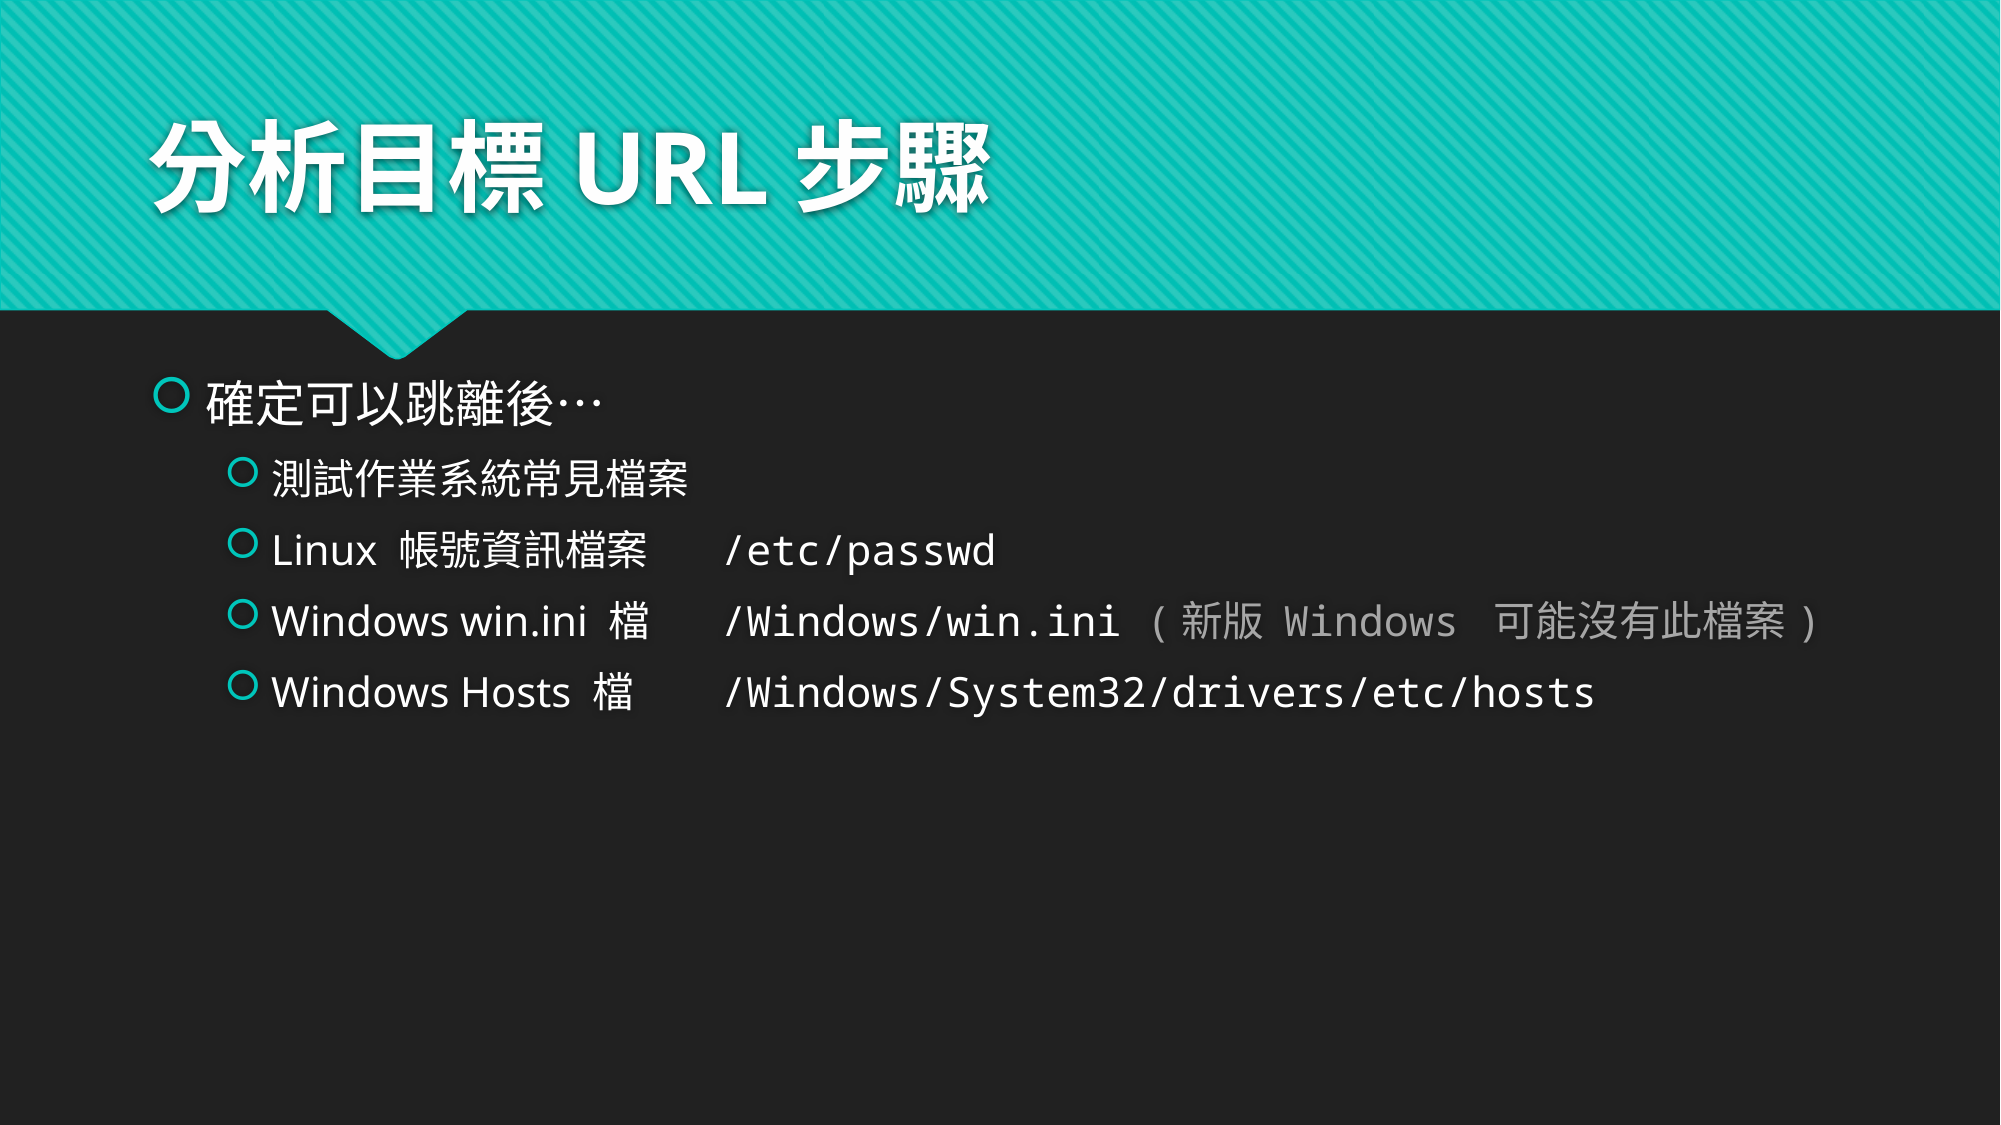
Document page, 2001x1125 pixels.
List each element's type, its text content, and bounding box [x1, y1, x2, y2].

title 分析目標URL步驟 [132, 73, 1868, 233]
list 確定可以跳離後… 測試作業系統常見檔案 Linux 帳號資訊檔案 /etc/passwd Windows win.ini 檔 /Windows/win.ini (新版 Windows 可能沒有此檔案) Windows Hosts 檔 /Windows/System32/drivers/etc/hosts [134, 364, 1866, 962]
